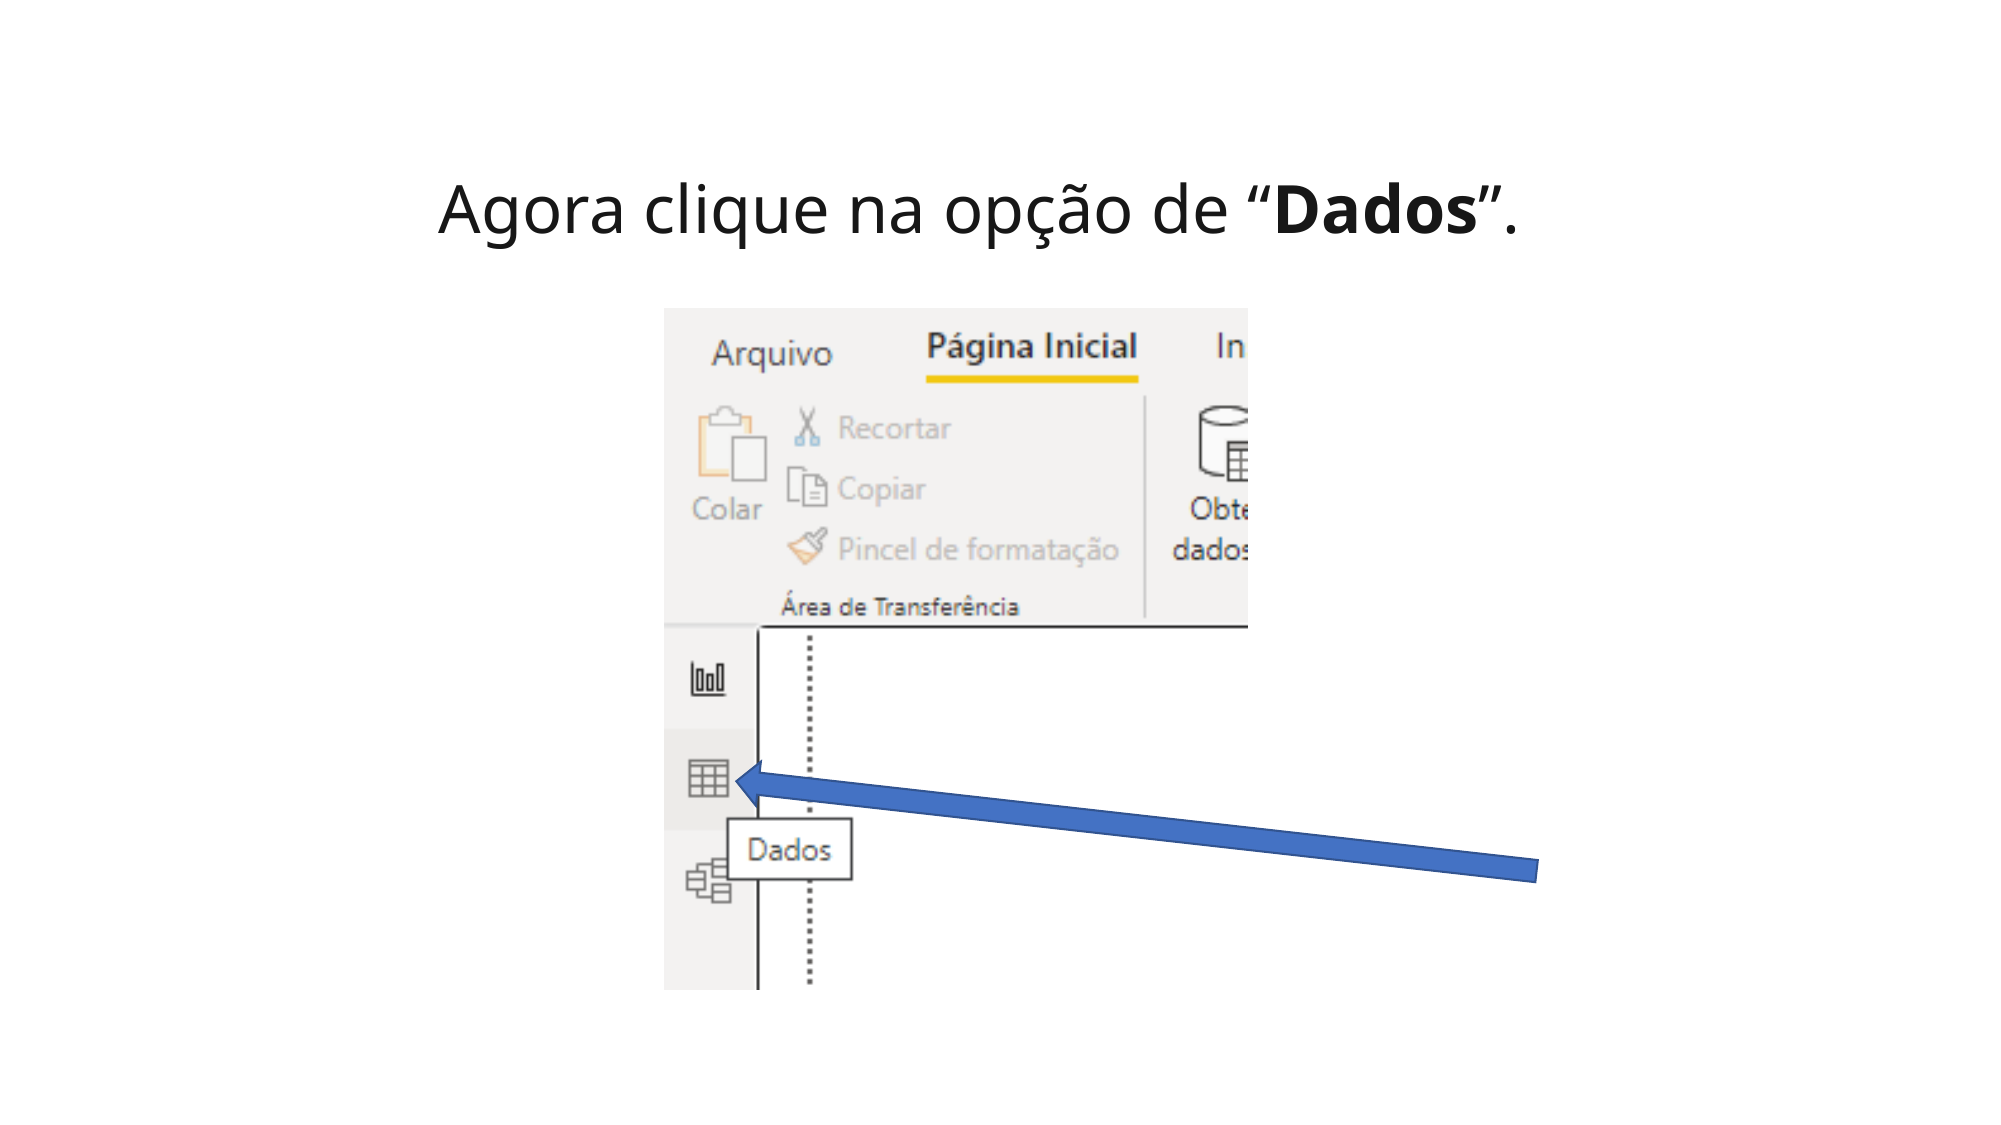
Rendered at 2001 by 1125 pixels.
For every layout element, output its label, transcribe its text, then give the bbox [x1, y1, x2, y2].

text_box [1248, 826, 1539, 884]
text_box Agora clique na opção de “Dados”. [147, 159, 1813, 255]
picture [664, 308, 1248, 990]
